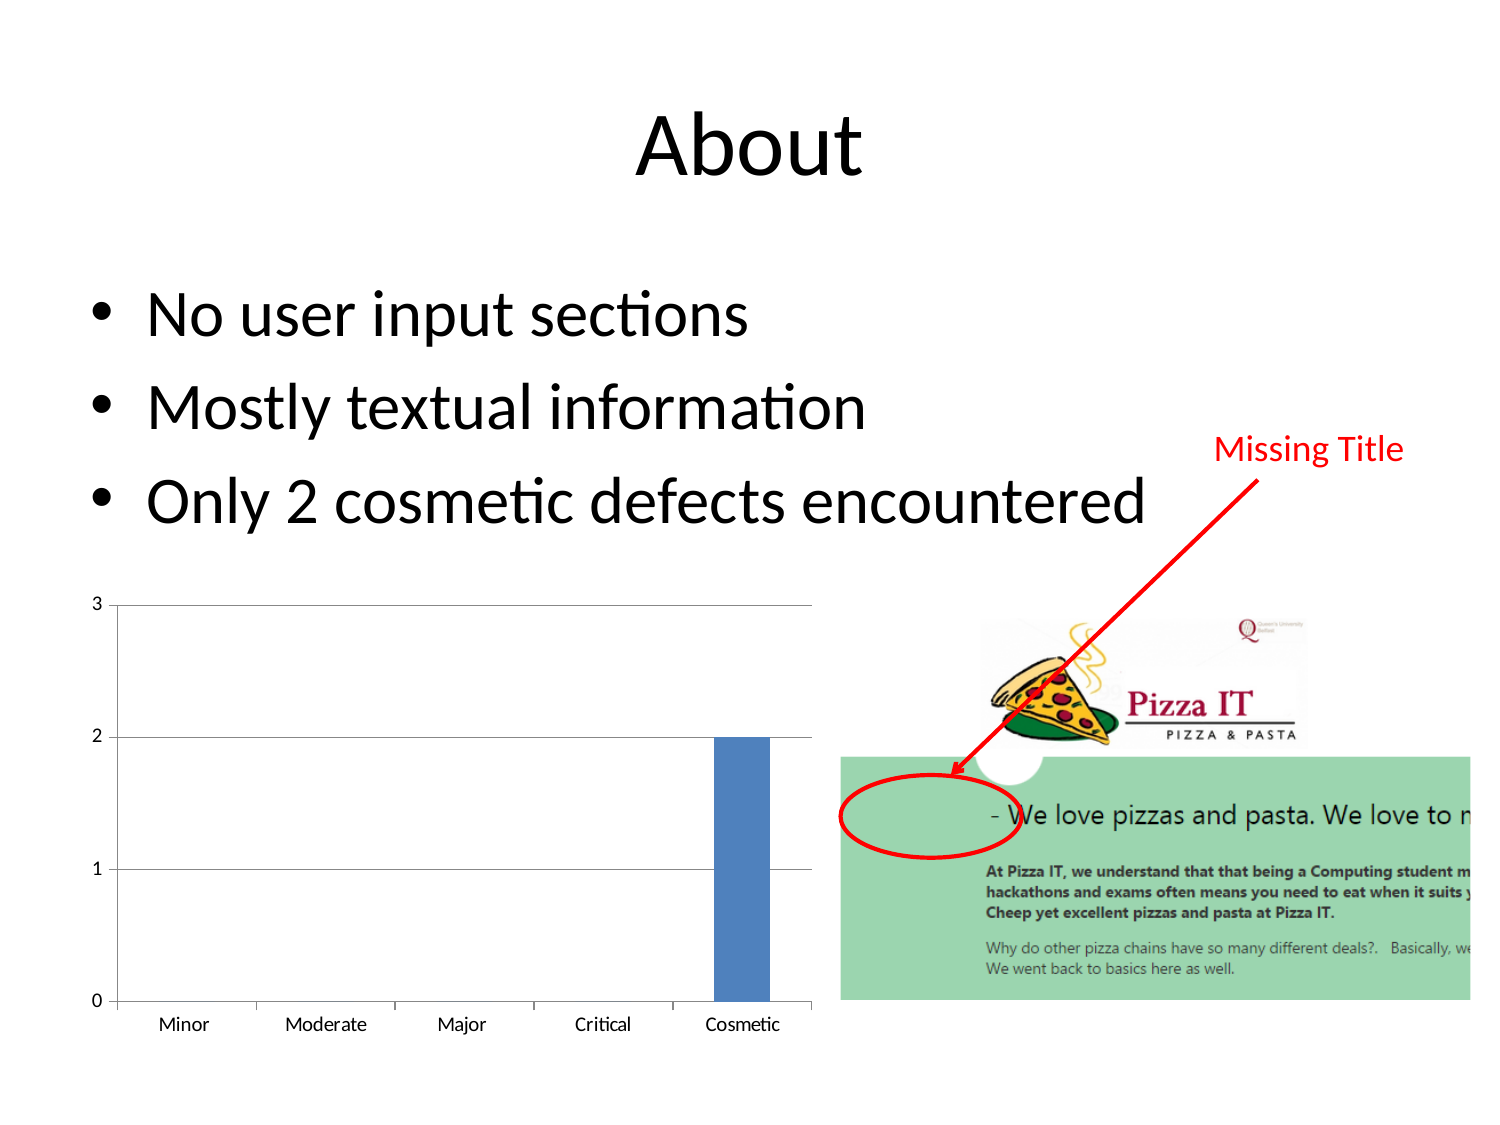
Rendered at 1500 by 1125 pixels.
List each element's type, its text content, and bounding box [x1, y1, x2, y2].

title About [75, 45, 1425, 233]
list No user input sections Mostly textual information Only 2 cosmetic defects encountered [75, 262, 1425, 563]
chart [76, 585, 827, 1047]
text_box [950, 479, 1259, 776]
picture [840, 609, 1471, 1000]
text_box Missing Title [1198, 416, 1424, 477]
